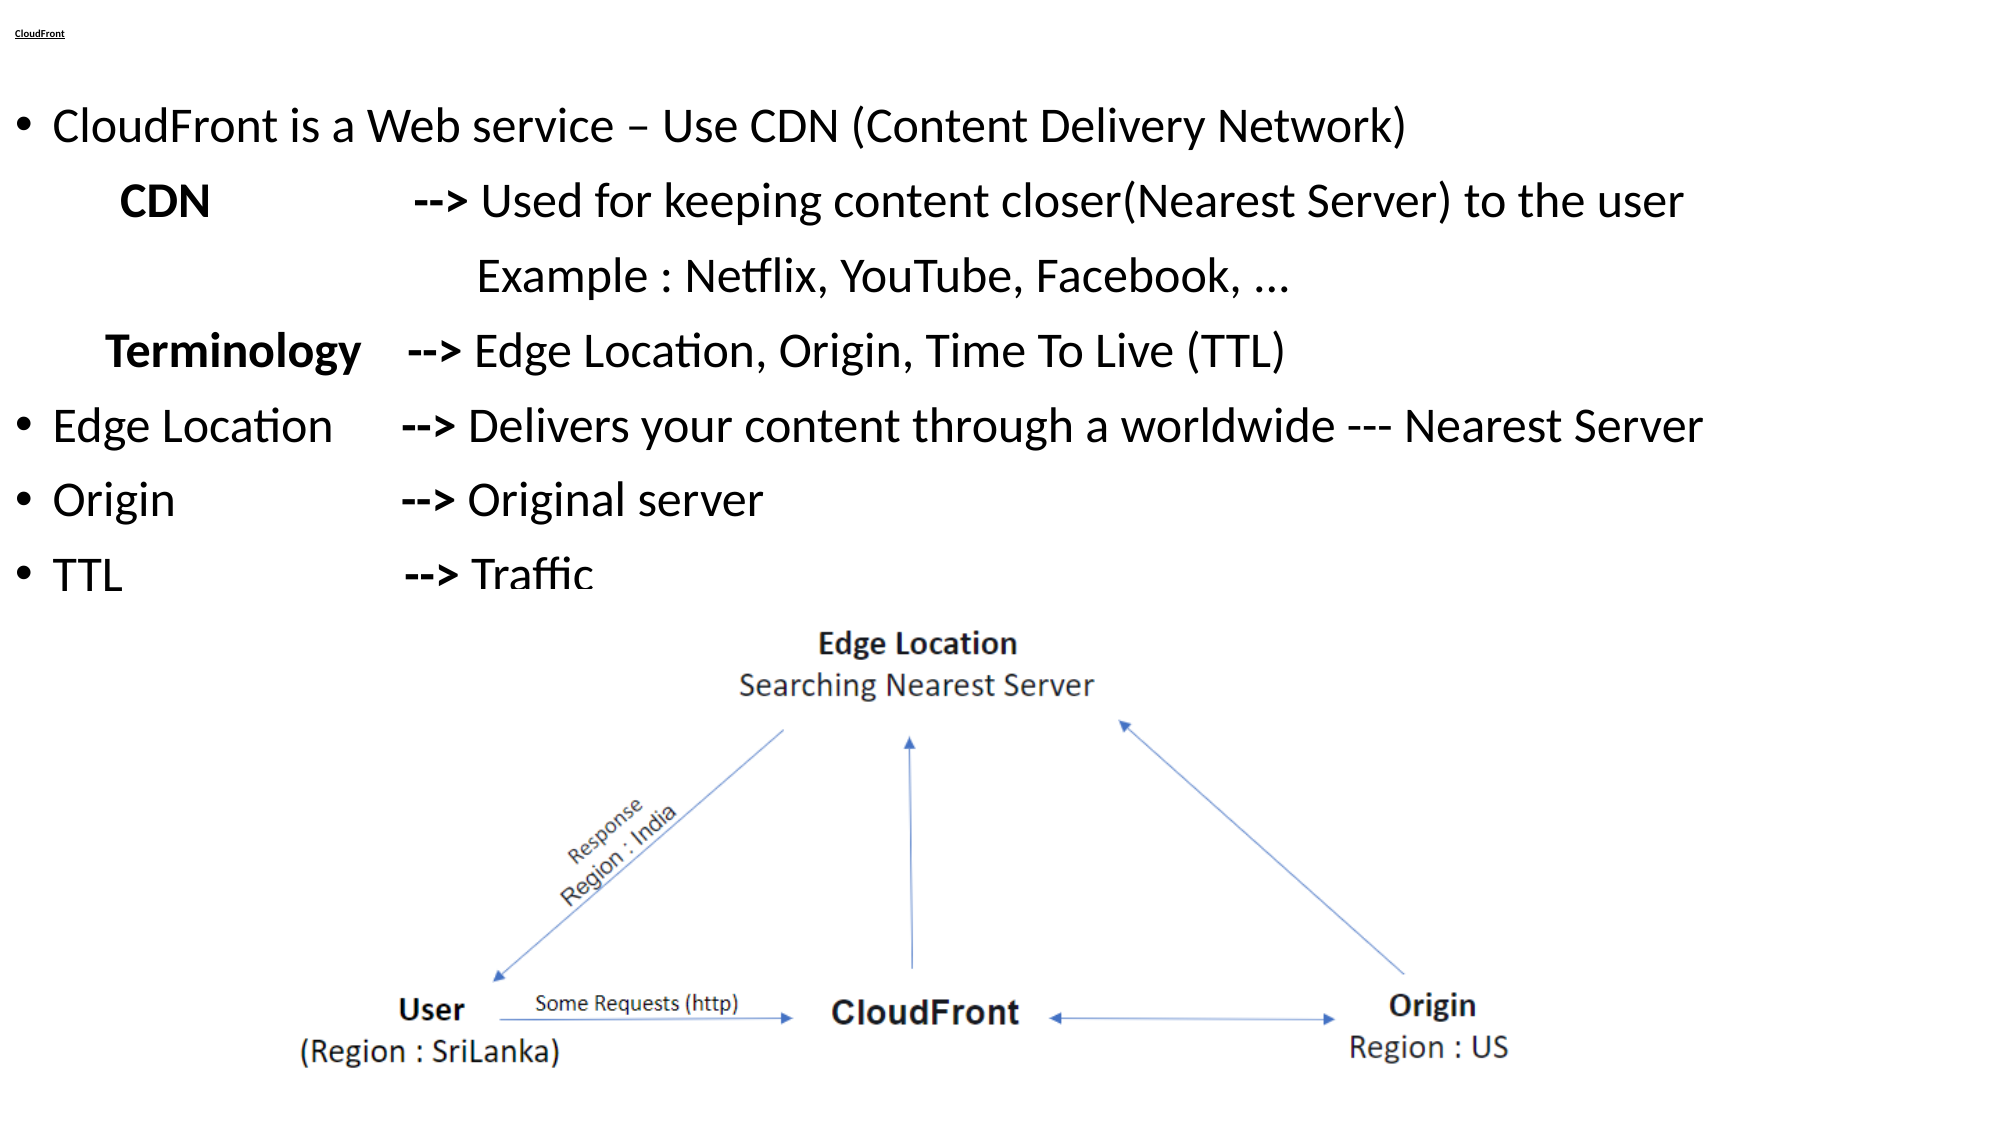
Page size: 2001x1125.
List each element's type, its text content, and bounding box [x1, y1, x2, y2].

picture [289, 589, 1525, 1079]
title CloudFront [0, 20, 1726, 48]
list CloudFront is a Web service – Use CDN (Content Delivery Network) CDN --> Used for keeping content closer(Nearest Server) to the user Example : Netflix, YouTube, Facebook, ... Terminology --> Edge Location, Origin, Time To Live (TTL) Edge Location --> Delivers your content through a worldwide --- Nearest Server Origin --> Original server TTL --> Traffic [0, 92, 2000, 1125]
